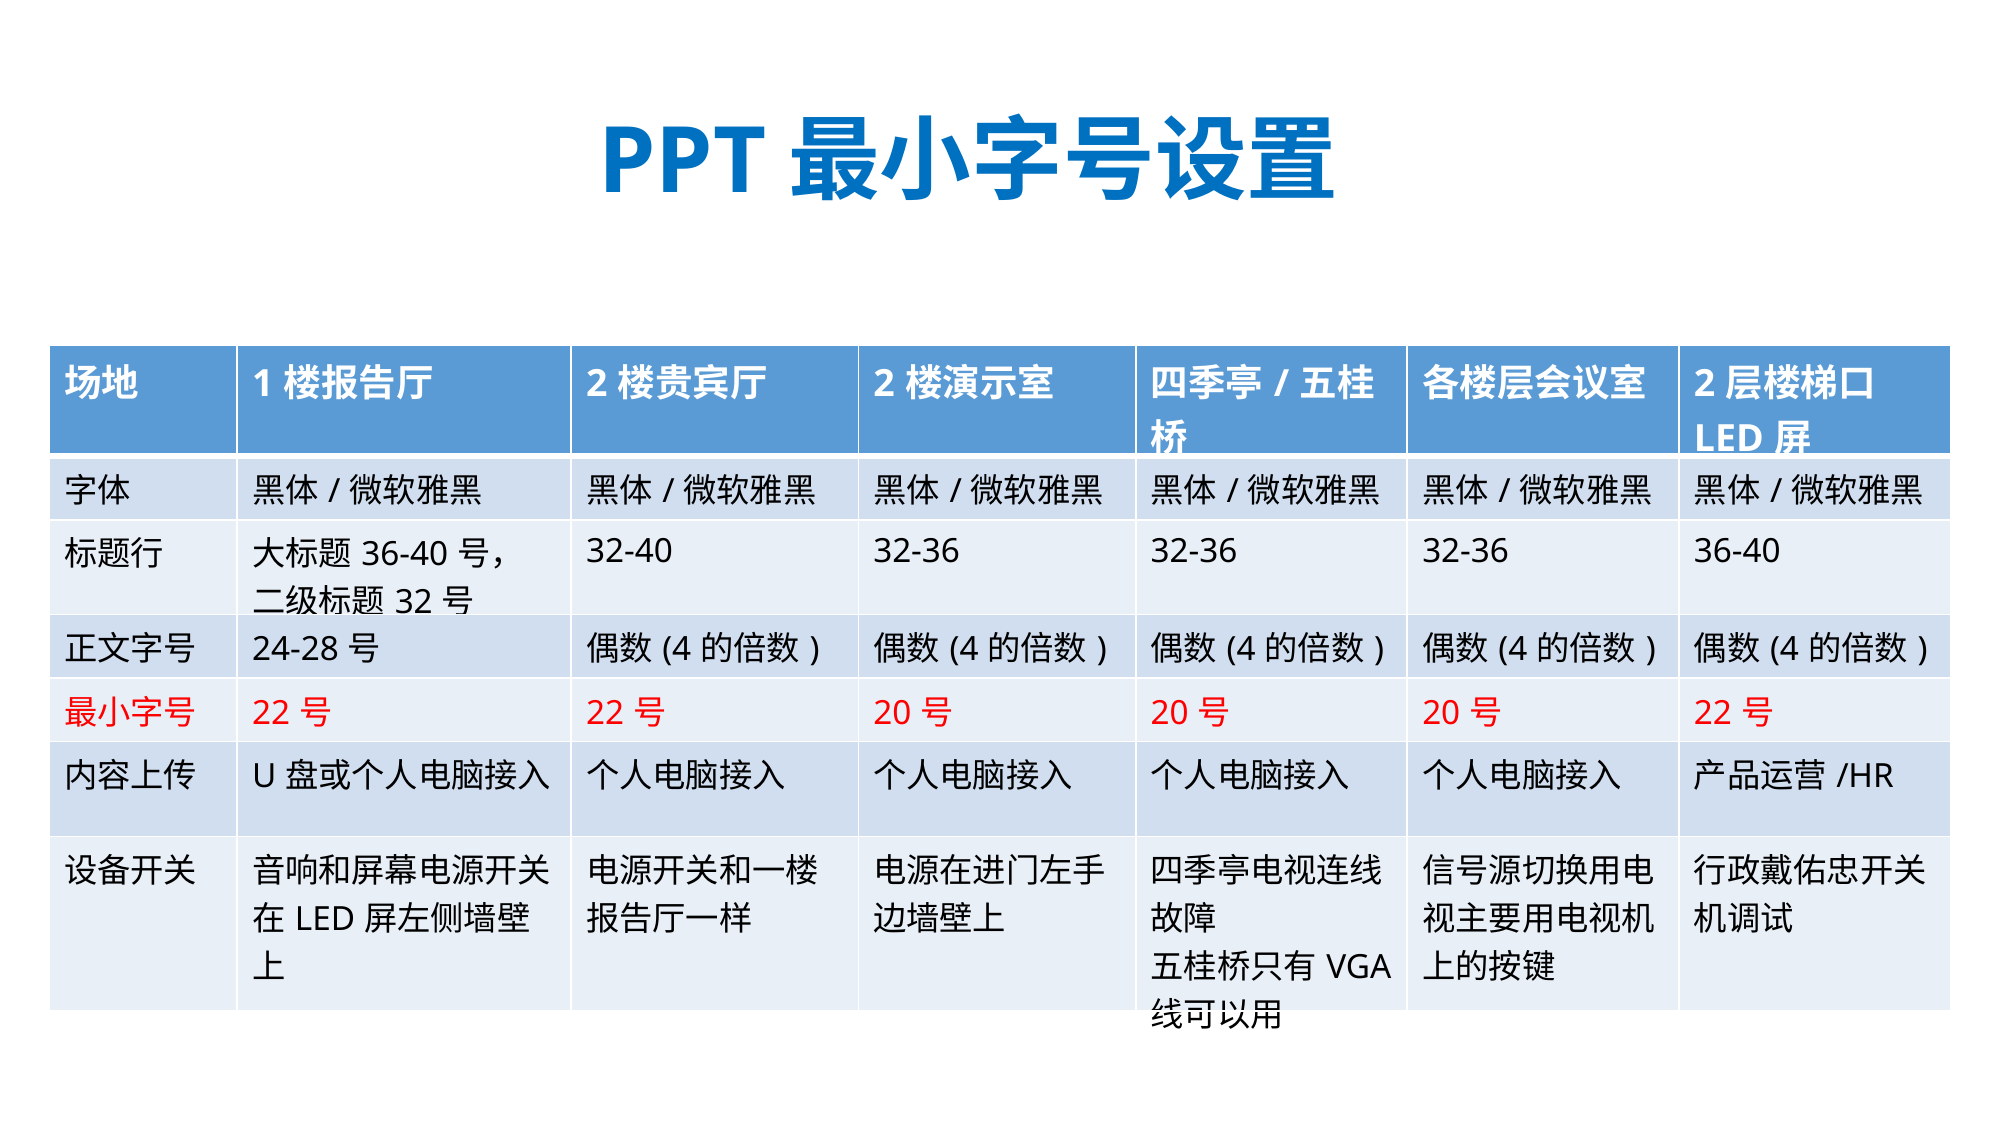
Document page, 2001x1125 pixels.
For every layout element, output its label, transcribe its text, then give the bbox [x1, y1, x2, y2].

table_header 2层楼梯口LED屏 [1680, 346, 1950, 453]
table_cell 黑体/微软雅黑 [859, 459, 1135, 519]
table_cell 黑体/微软雅黑 [238, 459, 570, 519]
table_cell 22号 [1680, 679, 1950, 741]
table_header 2楼贵宾厅 [572, 346, 858, 453]
table_cell 22号 [238, 679, 570, 741]
table_cell U盘或个人电脑接入 [238, 742, 570, 836]
table_cell 32-36 [1137, 521, 1406, 614]
table_cell 最小字号 [50, 679, 236, 741]
table_cell 电源开关和一楼报告厅一样 [572, 837, 858, 1010]
table_cell 电源在进门左手边墙壁上 [859, 837, 1135, 1010]
table_cell 产品运营/HR [1680, 742, 1950, 836]
table_cell 20号 [1137, 679, 1406, 741]
table_cell 个人电脑接入 [1137, 742, 1406, 836]
table_cell 偶数(4的倍数) [1680, 615, 1950, 677]
text_box PPT最小字号设置 [583, 93, 1455, 219]
table_cell 32-36 [859, 521, 1135, 614]
table_header 四季亭/五桂桥 [1137, 346, 1406, 453]
table_cell 偶数(4的倍数) [859, 615, 1135, 677]
table_cell 信号源切换用电视主要用电视机上的按键 [1408, 837, 1678, 1010]
table_cell 设备开关 [50, 837, 236, 1010]
table_cell 黑体/微软雅黑 [1137, 459, 1406, 519]
table_cell 行政戴佑忠开关机调试 [1680, 837, 1950, 1010]
table_cell 个人电脑接入 [1408, 742, 1678, 836]
table_cell 个人电脑接入 [859, 742, 1135, 836]
table_cell 四季亭电视连线故障 五桂桥只有VGA线可以用 [1137, 837, 1406, 1010]
table_header 1楼报告厅 [238, 346, 570, 453]
table_header 2楼演示室 [859, 346, 1135, 453]
table_header 场地 [50, 346, 236, 453]
table_cell 22号 [572, 679, 858, 741]
table_cell 偶数(4的倍数) [572, 615, 858, 677]
table_cell 32-36 [1408, 521, 1678, 614]
table_cell 36-40 [1680, 521, 1950, 614]
table_cell 20号 [859, 679, 1135, 741]
table_cell 偶数(4的倍数) [1408, 615, 1678, 677]
table_cell 偶数(4的倍数) [1137, 615, 1406, 677]
table_cell 内容上传 [50, 742, 236, 836]
table_cell 大标题36-40号，二级标题32号 [238, 521, 570, 614]
table_cell 正文字号 [50, 615, 236, 677]
table_cell 32-40 [572, 521, 858, 614]
table_cell 20号 [1408, 679, 1678, 741]
table_header 各楼层会议室 [1408, 346, 1678, 453]
table_cell 个人电脑接入 [572, 742, 858, 836]
table_cell 24-28号 [238, 615, 570, 677]
table_cell 字体 [50, 459, 236, 519]
table_cell 黑体/微软雅黑 [1408, 459, 1678, 519]
table_cell 黑体/微软雅黑 [1680, 459, 1950, 519]
table_cell 标题行 [50, 521, 236, 614]
table_cell 黑体/微软雅黑 [572, 459, 858, 519]
table_cell 音响和屏幕电源开关在LED屏左侧墙壁上 [238, 837, 570, 1010]
